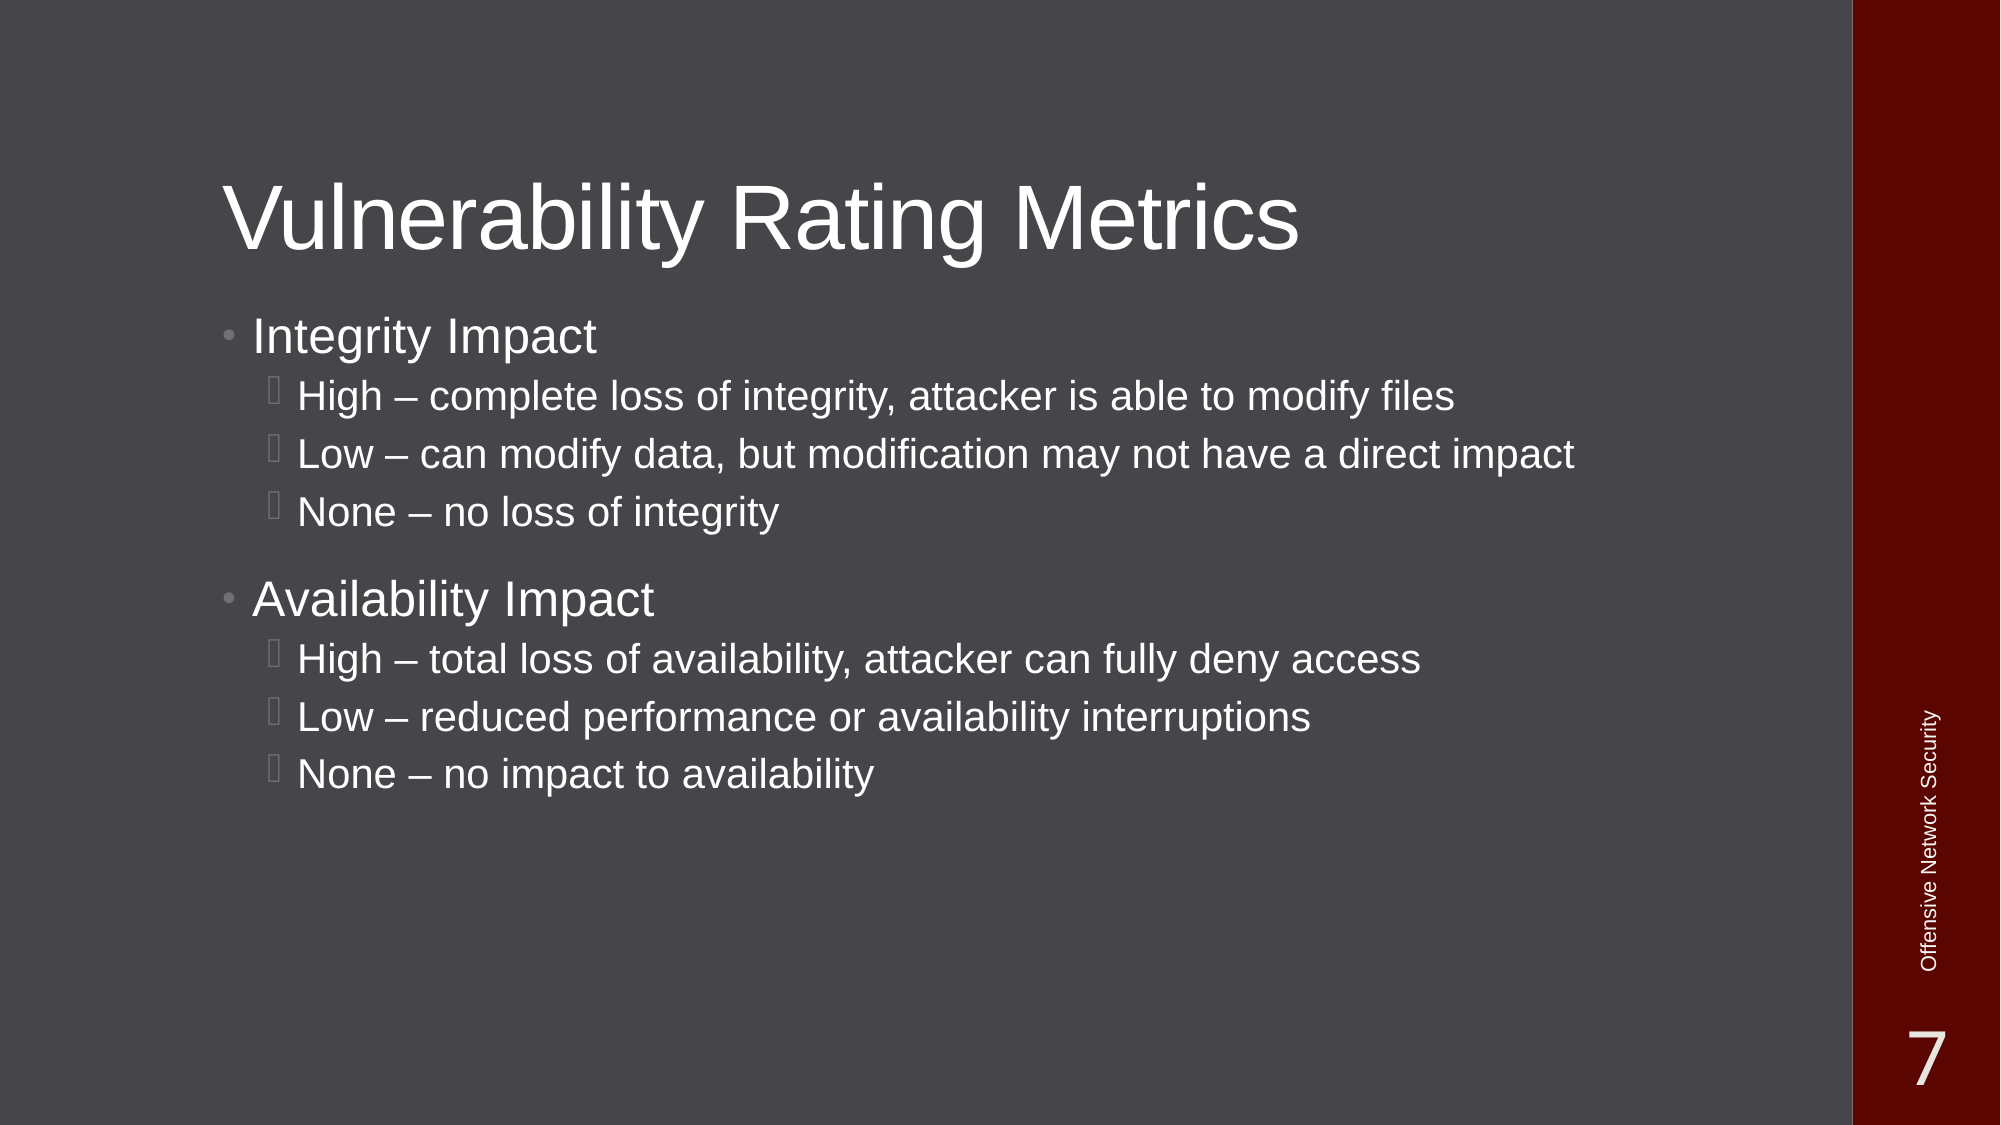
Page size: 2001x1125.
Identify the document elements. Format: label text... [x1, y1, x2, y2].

slide_number 7 [1852, 1012, 2000, 1110]
title Vulnerability Rating Metrics [206, 60, 1797, 278]
list Integrity Impact High – complete loss of integrity, attacker is able to modify files Low – can modify data, but modification may not have a direct impact None – no loss of integrity Availability Impact High – total loss of availability, attacker can fully deny access Low – reduced performance or availability interruptions None – no impact to availability [206, 299, 1617, 1014]
footer Offensive Network Security [1897, 400, 1958, 988]
